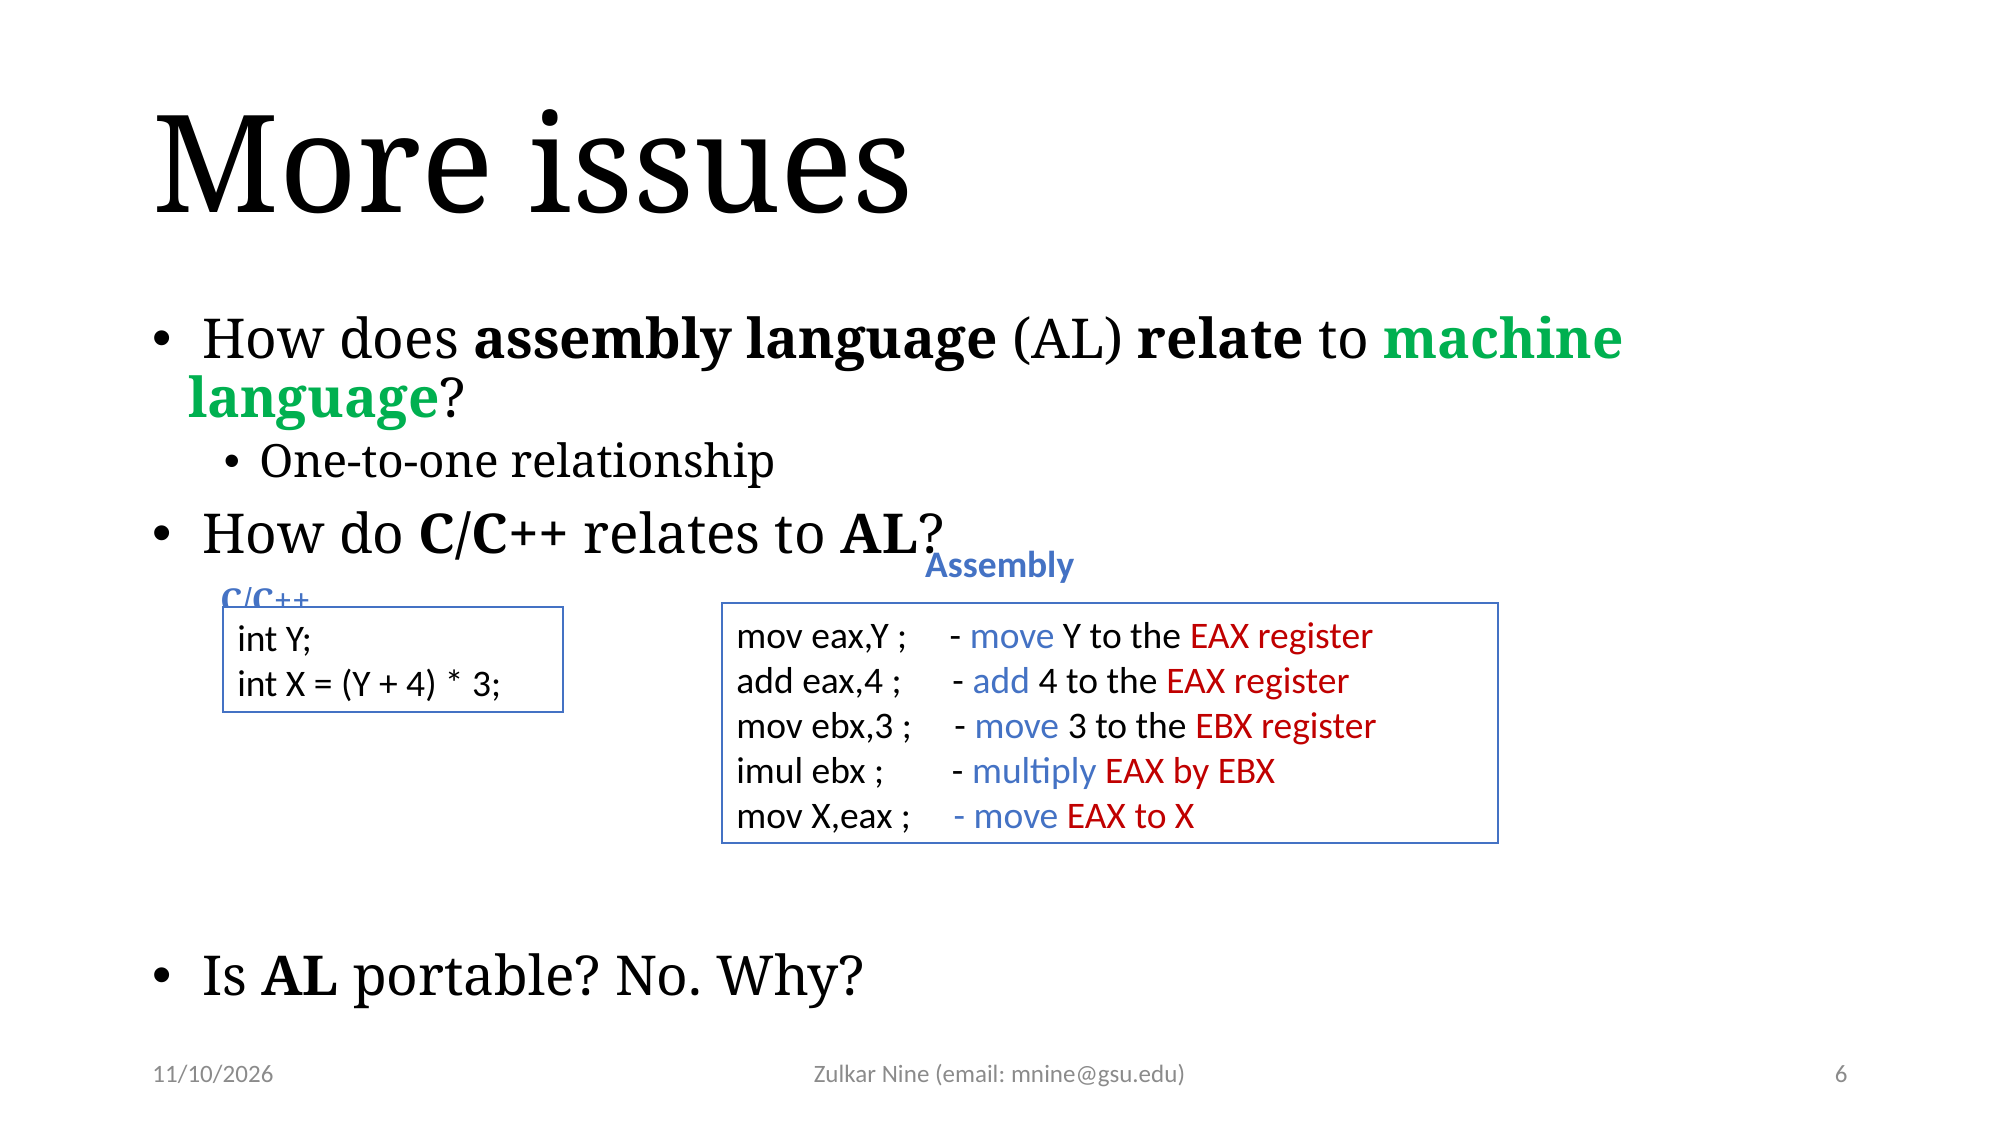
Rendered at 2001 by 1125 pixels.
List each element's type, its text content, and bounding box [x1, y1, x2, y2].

title More issues [137, 59, 1863, 278]
text_box int Y; int X = (Y + 4) * 3; [222, 606, 564, 713]
text_box mov eax,Y ; - move Y to the EAX register add eax,4 ; - add 4 to the EAX register mov ebx,3 ; - move 3 to the EBX register imul ebx ; - multiply EAX by EBX mov X,eax ; - move EAX to X [721, 602, 1499, 844]
footer Zulkar Nine (email: mnine@gsu.edu) [662, 1042, 1338, 1103]
text_box Assembly [910, 532, 1090, 592]
list How does assembly language (AL) relate to machine language? One-to-one relationship How do C/C++ relates to AL? C/C++ Is AL portable? No. Why? [137, 303, 1863, 1017]
slide_number 6 [1412, 1042, 1863, 1103]
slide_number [137, 1042, 588, 1103]
